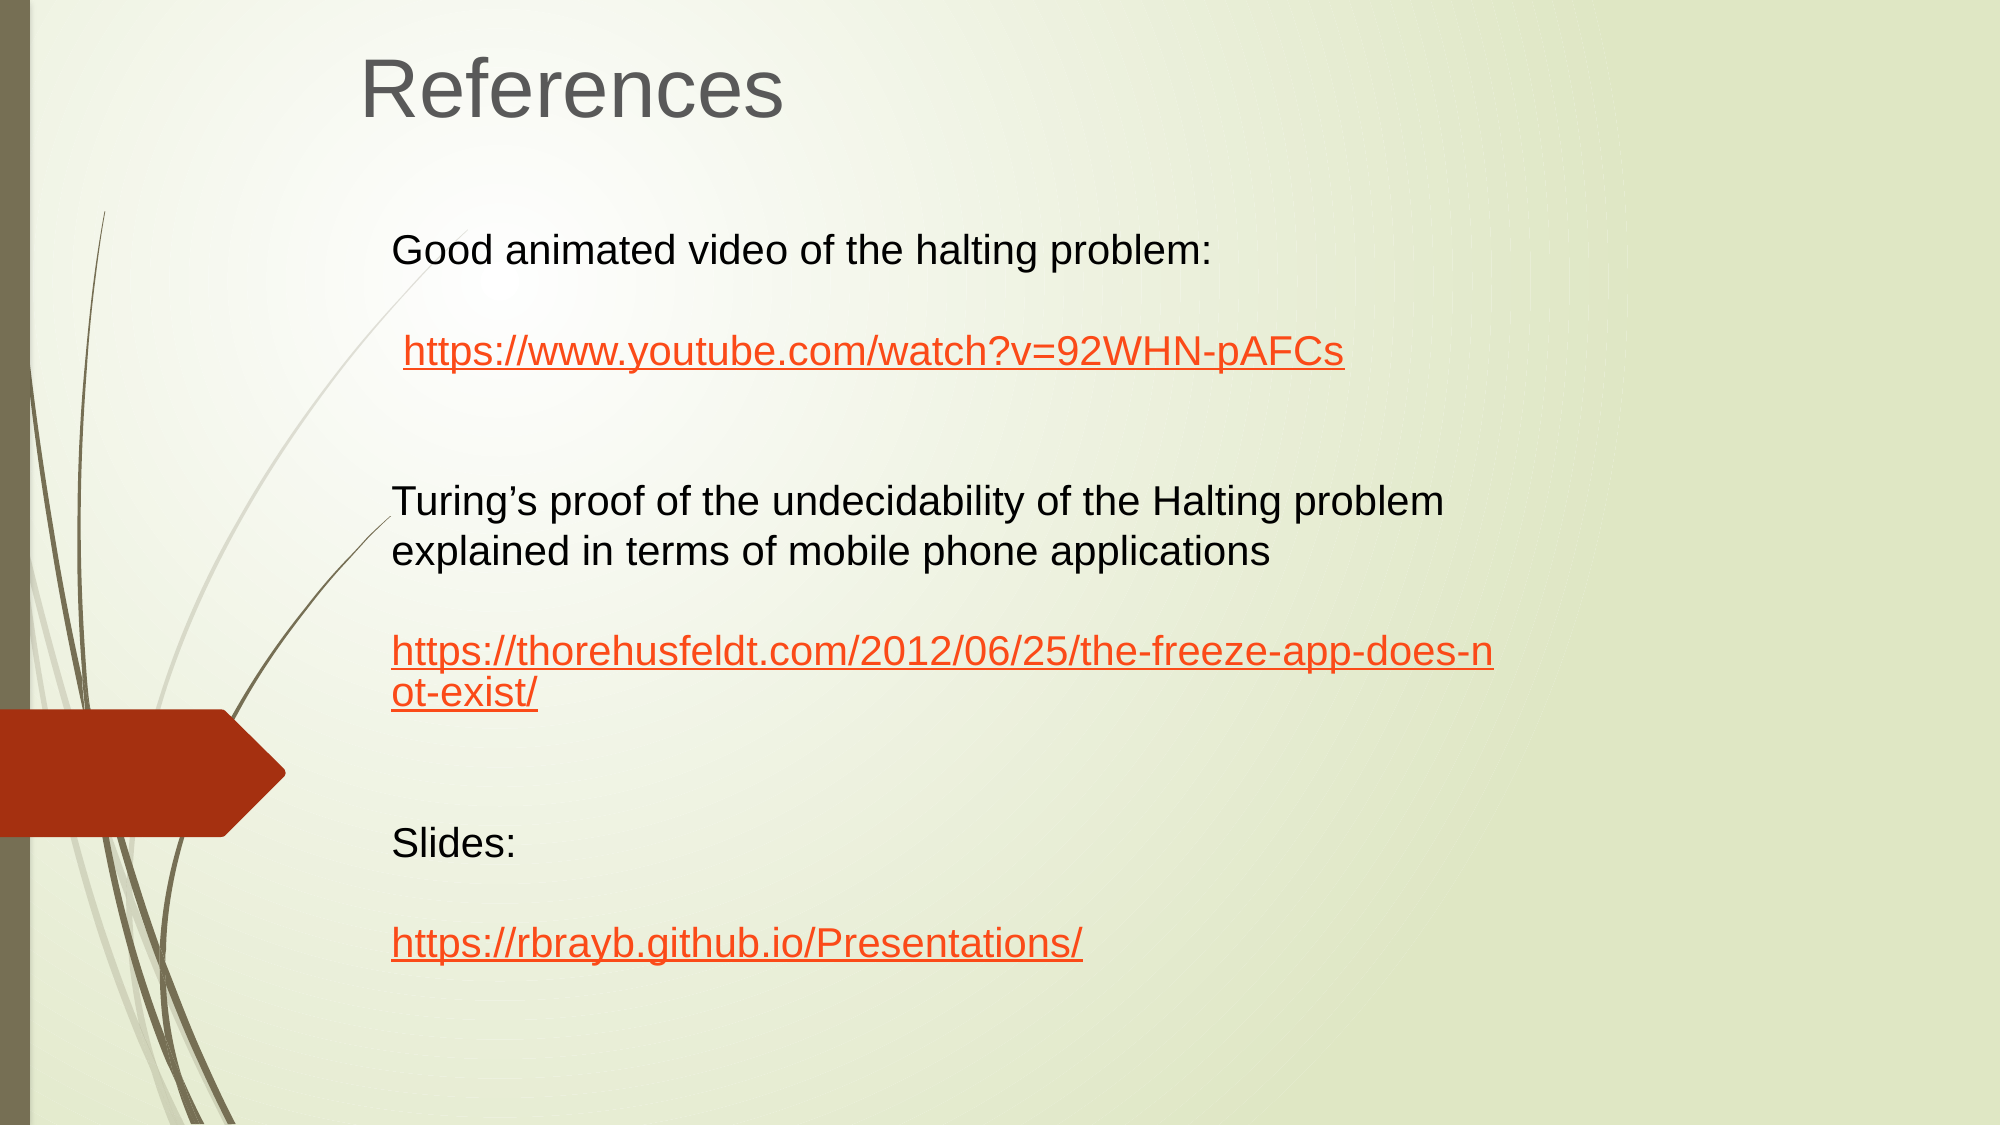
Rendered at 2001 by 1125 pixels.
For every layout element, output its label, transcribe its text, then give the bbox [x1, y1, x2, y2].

subtitle References [344, 26, 1109, 131]
text_box Good animated video of the halting problem: https://www.youtube.com/watch?v=92WHN-pAFCs Turing’s proof of the undecidability of the Halting problem explained in terms of mobile phone applications https://thorehusfeldt.com/2012/06/25/the-freeze-app-does-not-exist/ Slides: https://rbrayb.github.io/Presentations/ [376, 216, 1529, 977]
